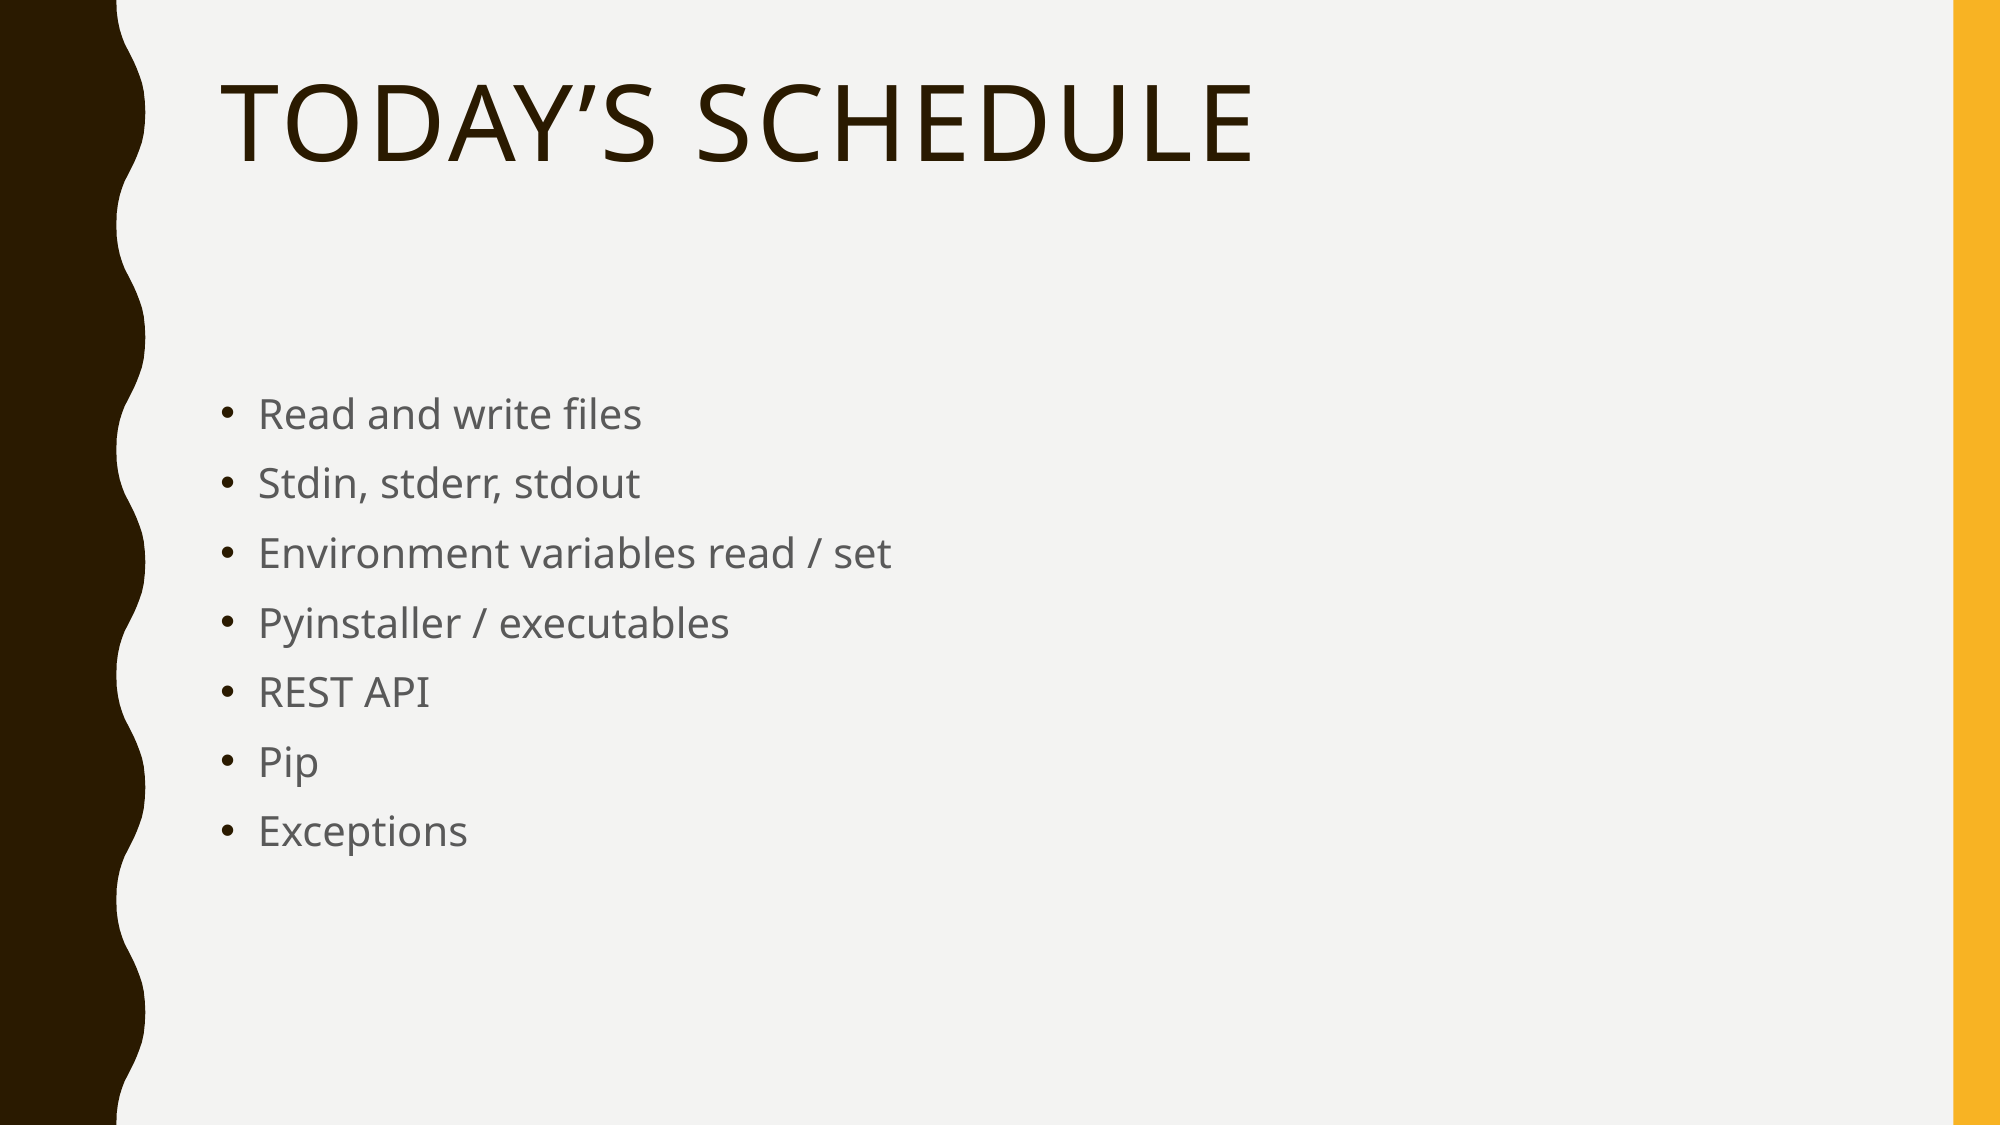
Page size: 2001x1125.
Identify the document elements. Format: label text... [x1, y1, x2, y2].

title Today’s schedule [205, 62, 1875, 308]
list Read and write files Stdin, stderr, stdout Environment variables read / set Pyinstaller / executables REST API Pip Exceptions [205, 375, 1875, 965]
